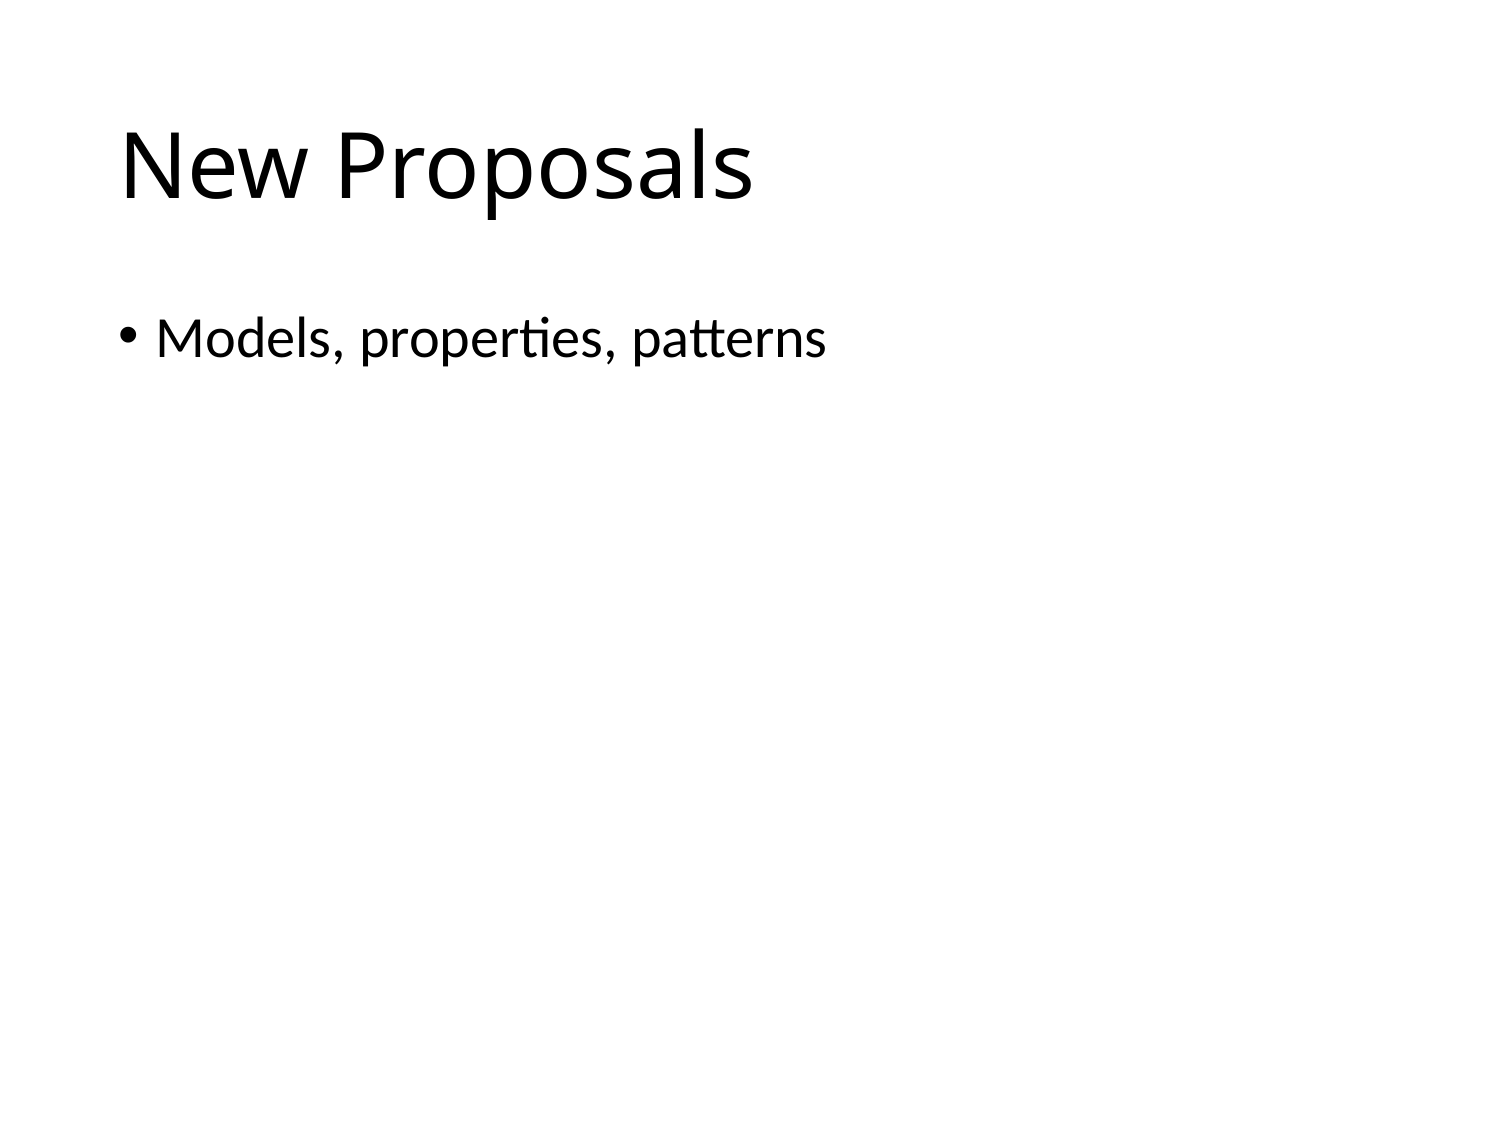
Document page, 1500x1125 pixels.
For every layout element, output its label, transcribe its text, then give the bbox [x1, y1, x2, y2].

title New Proposals [103, 59, 1397, 278]
list Models, properties, patterns [103, 299, 1397, 1014]
